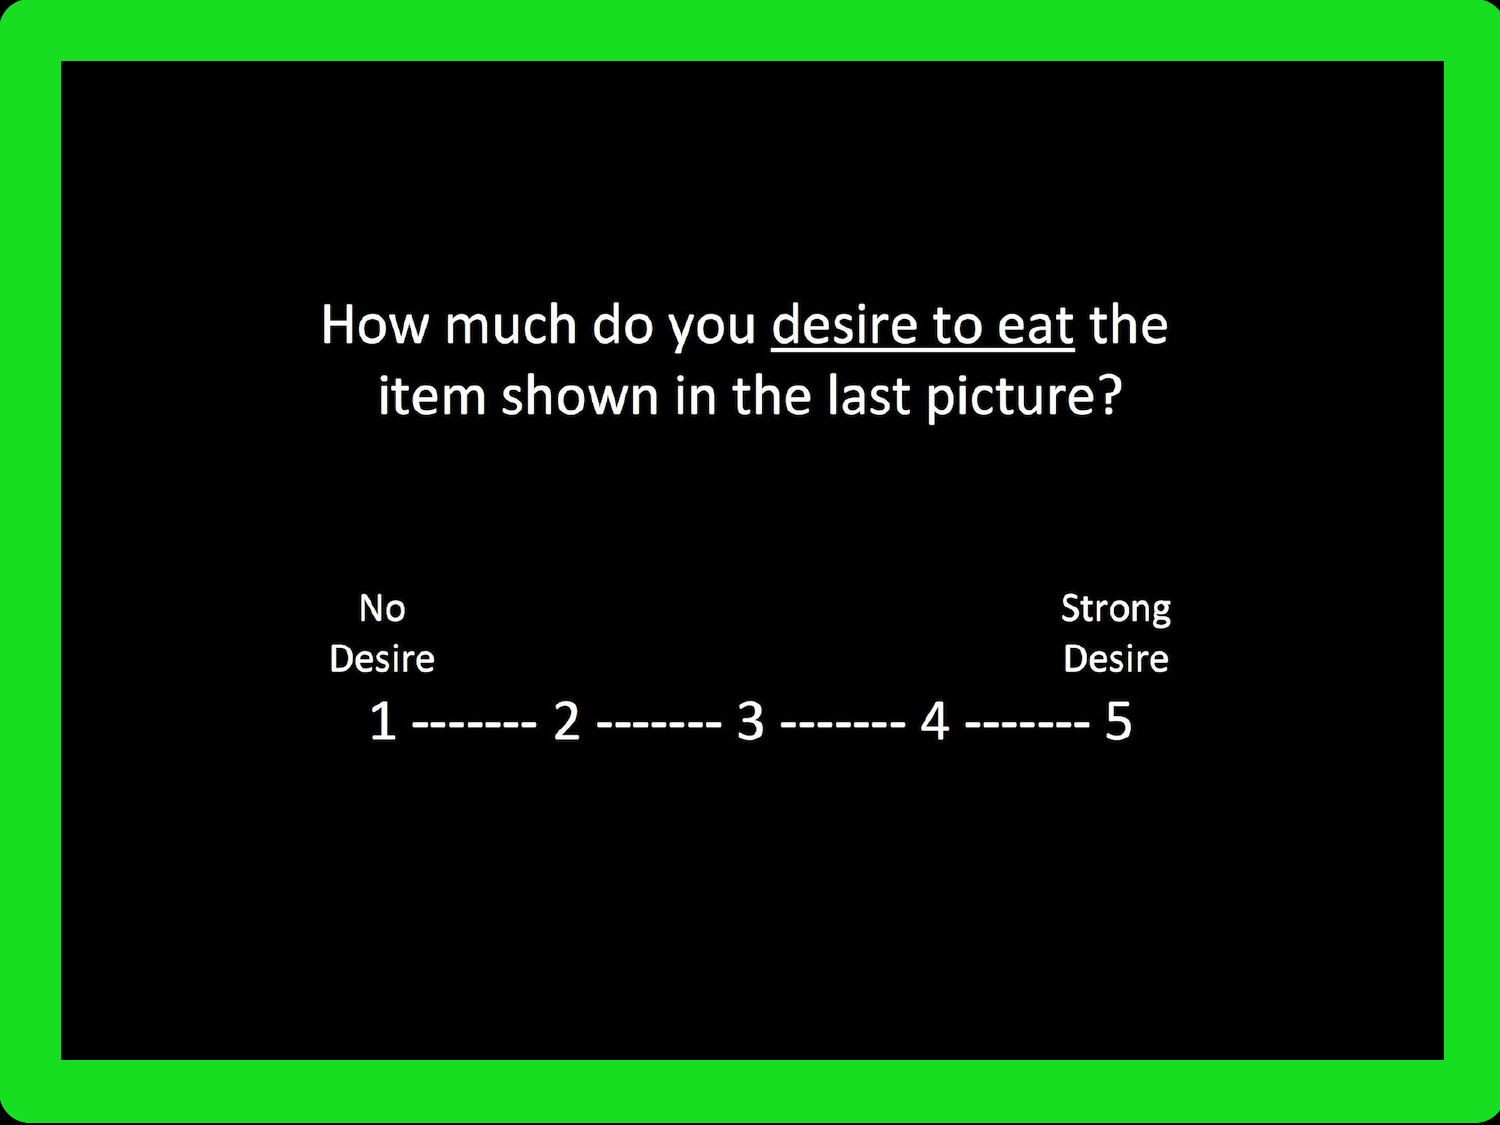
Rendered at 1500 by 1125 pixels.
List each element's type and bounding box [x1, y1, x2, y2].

picture [216, 173, 1286, 976]
text_box [29, 29, 1476, 1092]
